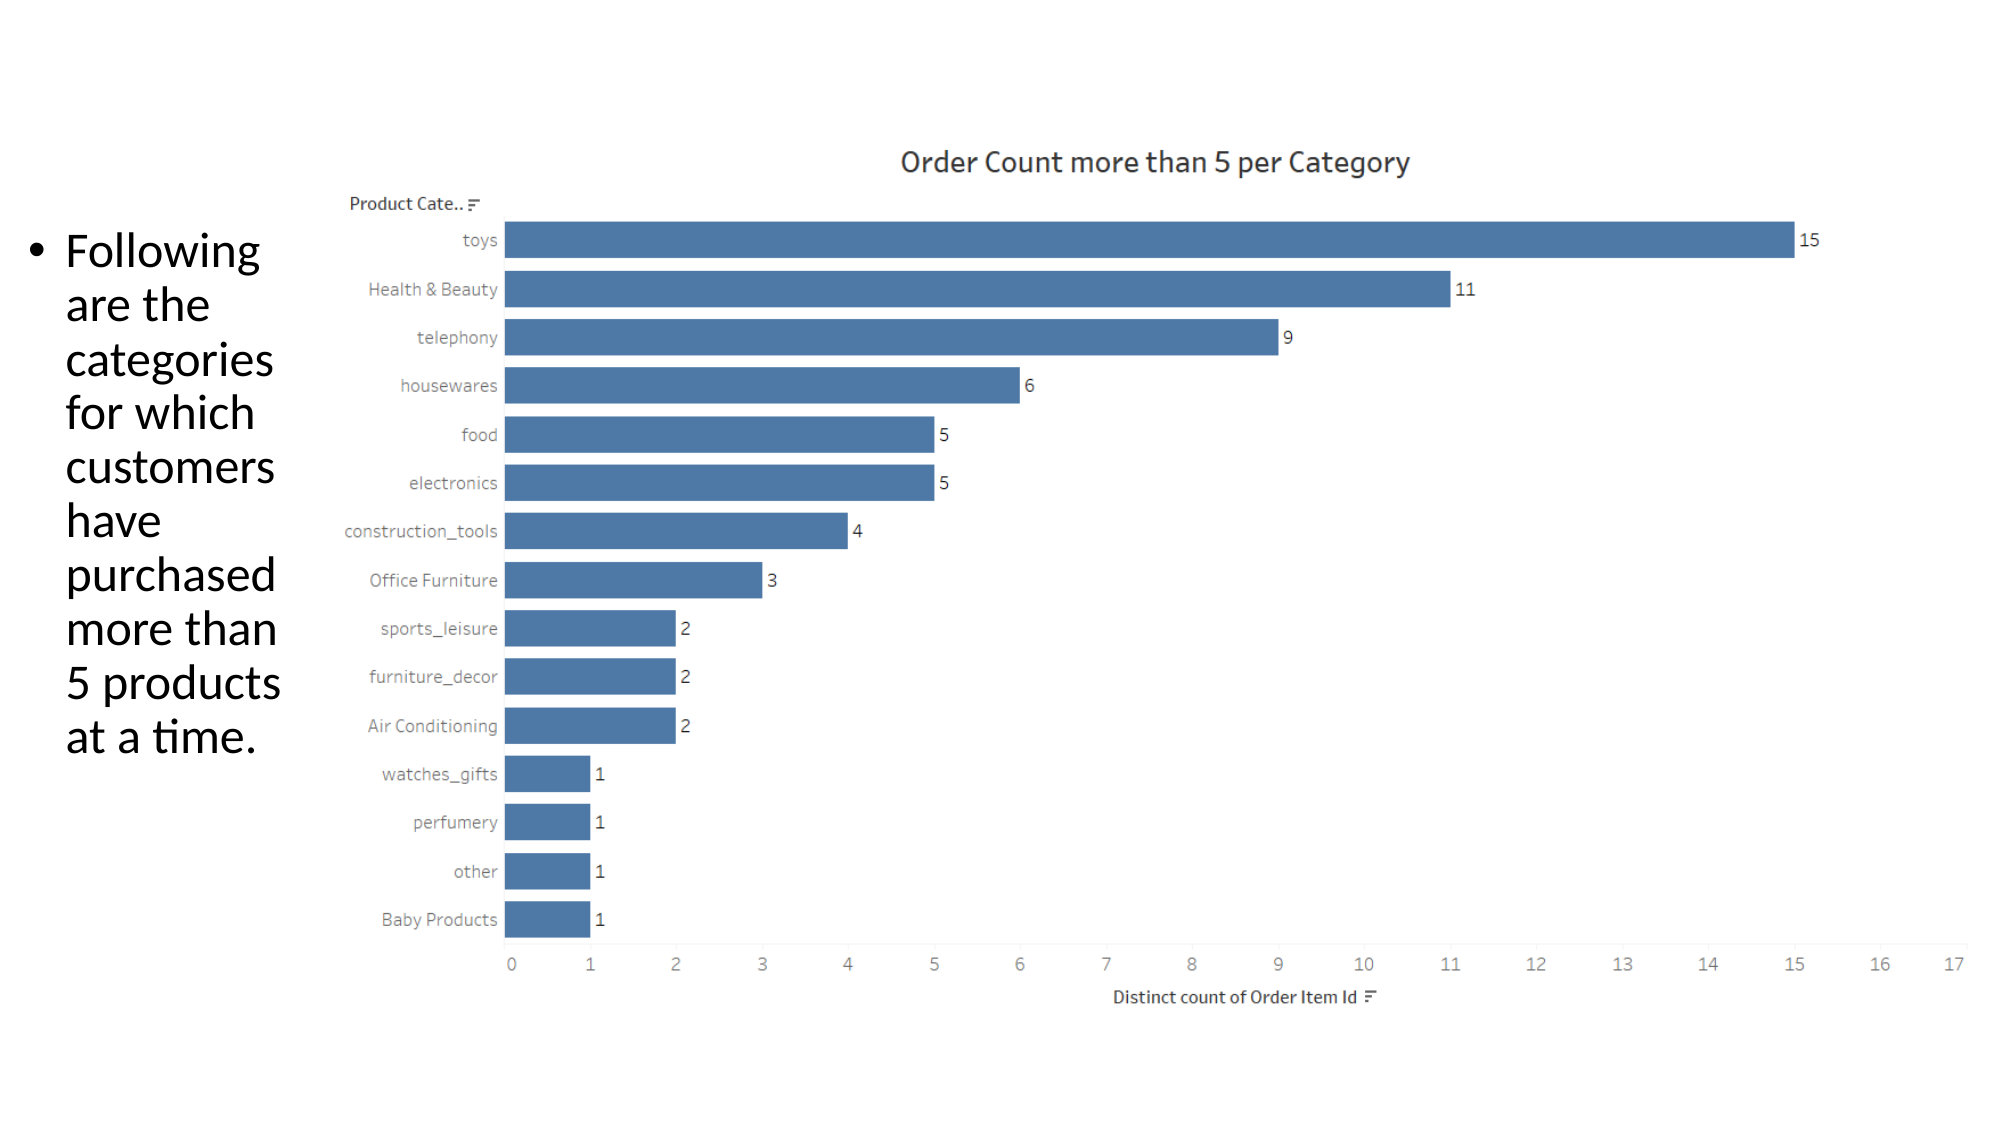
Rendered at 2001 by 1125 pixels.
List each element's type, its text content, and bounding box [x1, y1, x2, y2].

list Following are the categories for which customers have purchased more than 5 products at a time. [13, 136, 330, 1014]
picture [342, 136, 1969, 1014]
